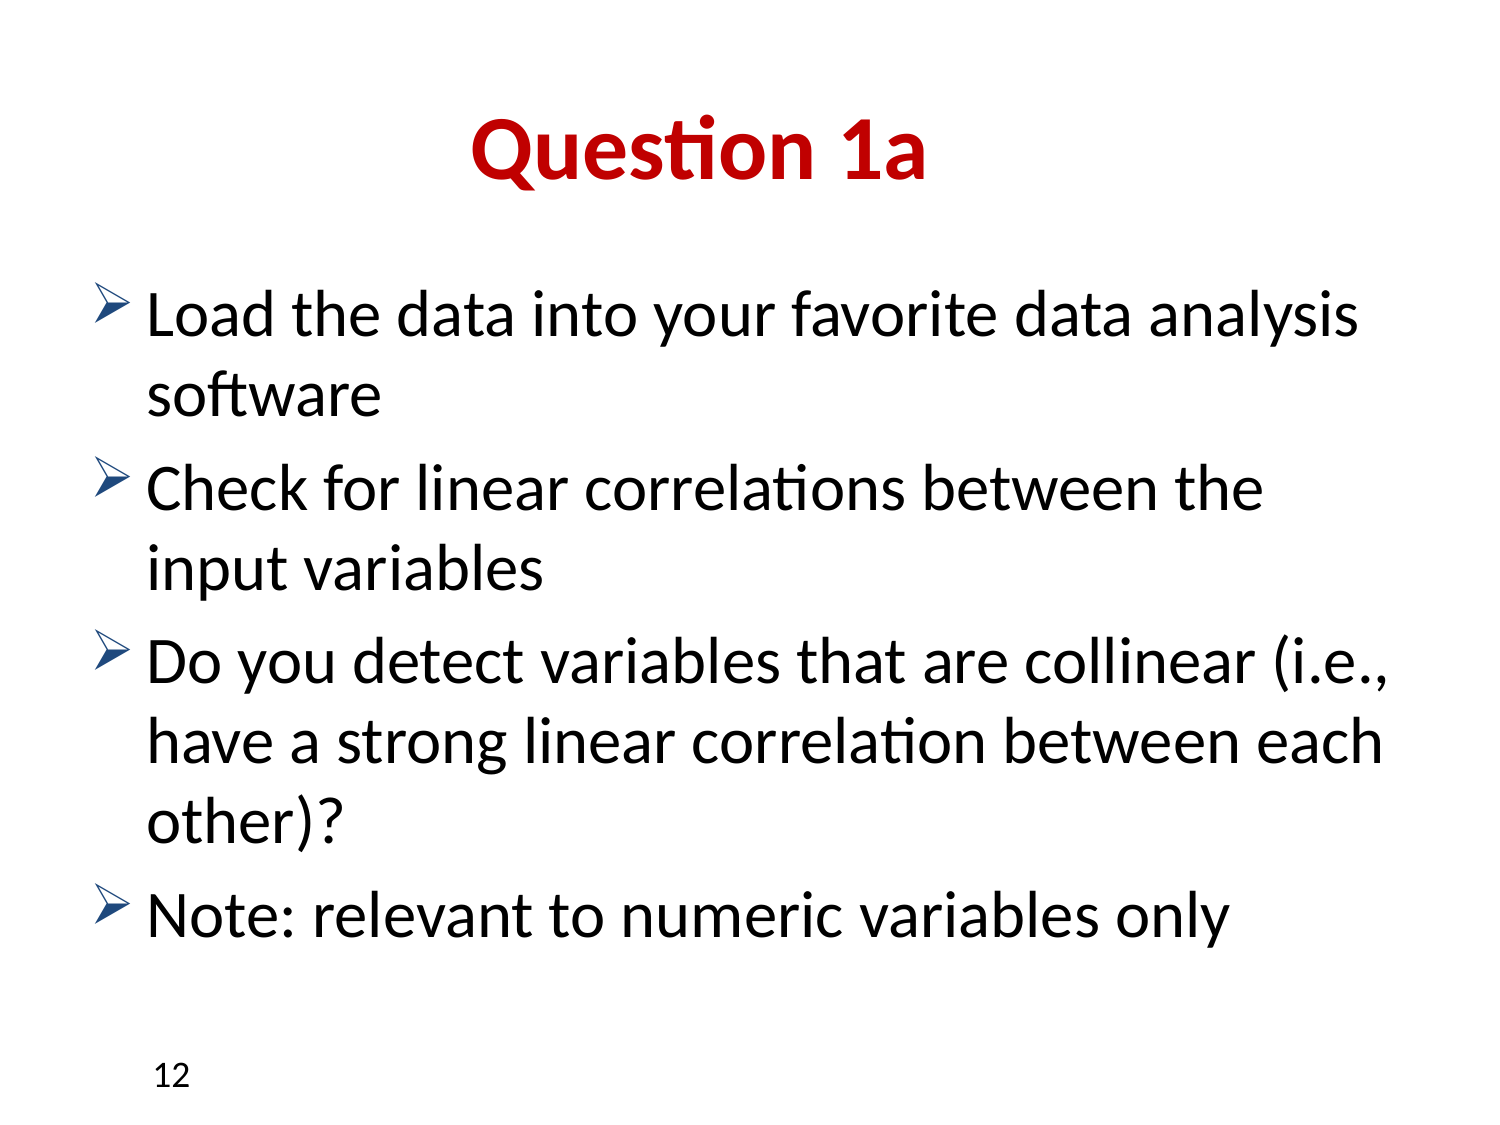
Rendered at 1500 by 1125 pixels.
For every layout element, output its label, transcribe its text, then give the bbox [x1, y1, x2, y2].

list Load the data into your favorite data analysis software Check for linear correlations between the input variables Do you detect variables that are collinear (i.e., have a strong linear correlation between each other)? Note: relevant to numeric variables only [75, 262, 1425, 1005]
title Question 1a [24, 49, 1375, 237]
slide_number 12 [137, 1042, 488, 1103]
